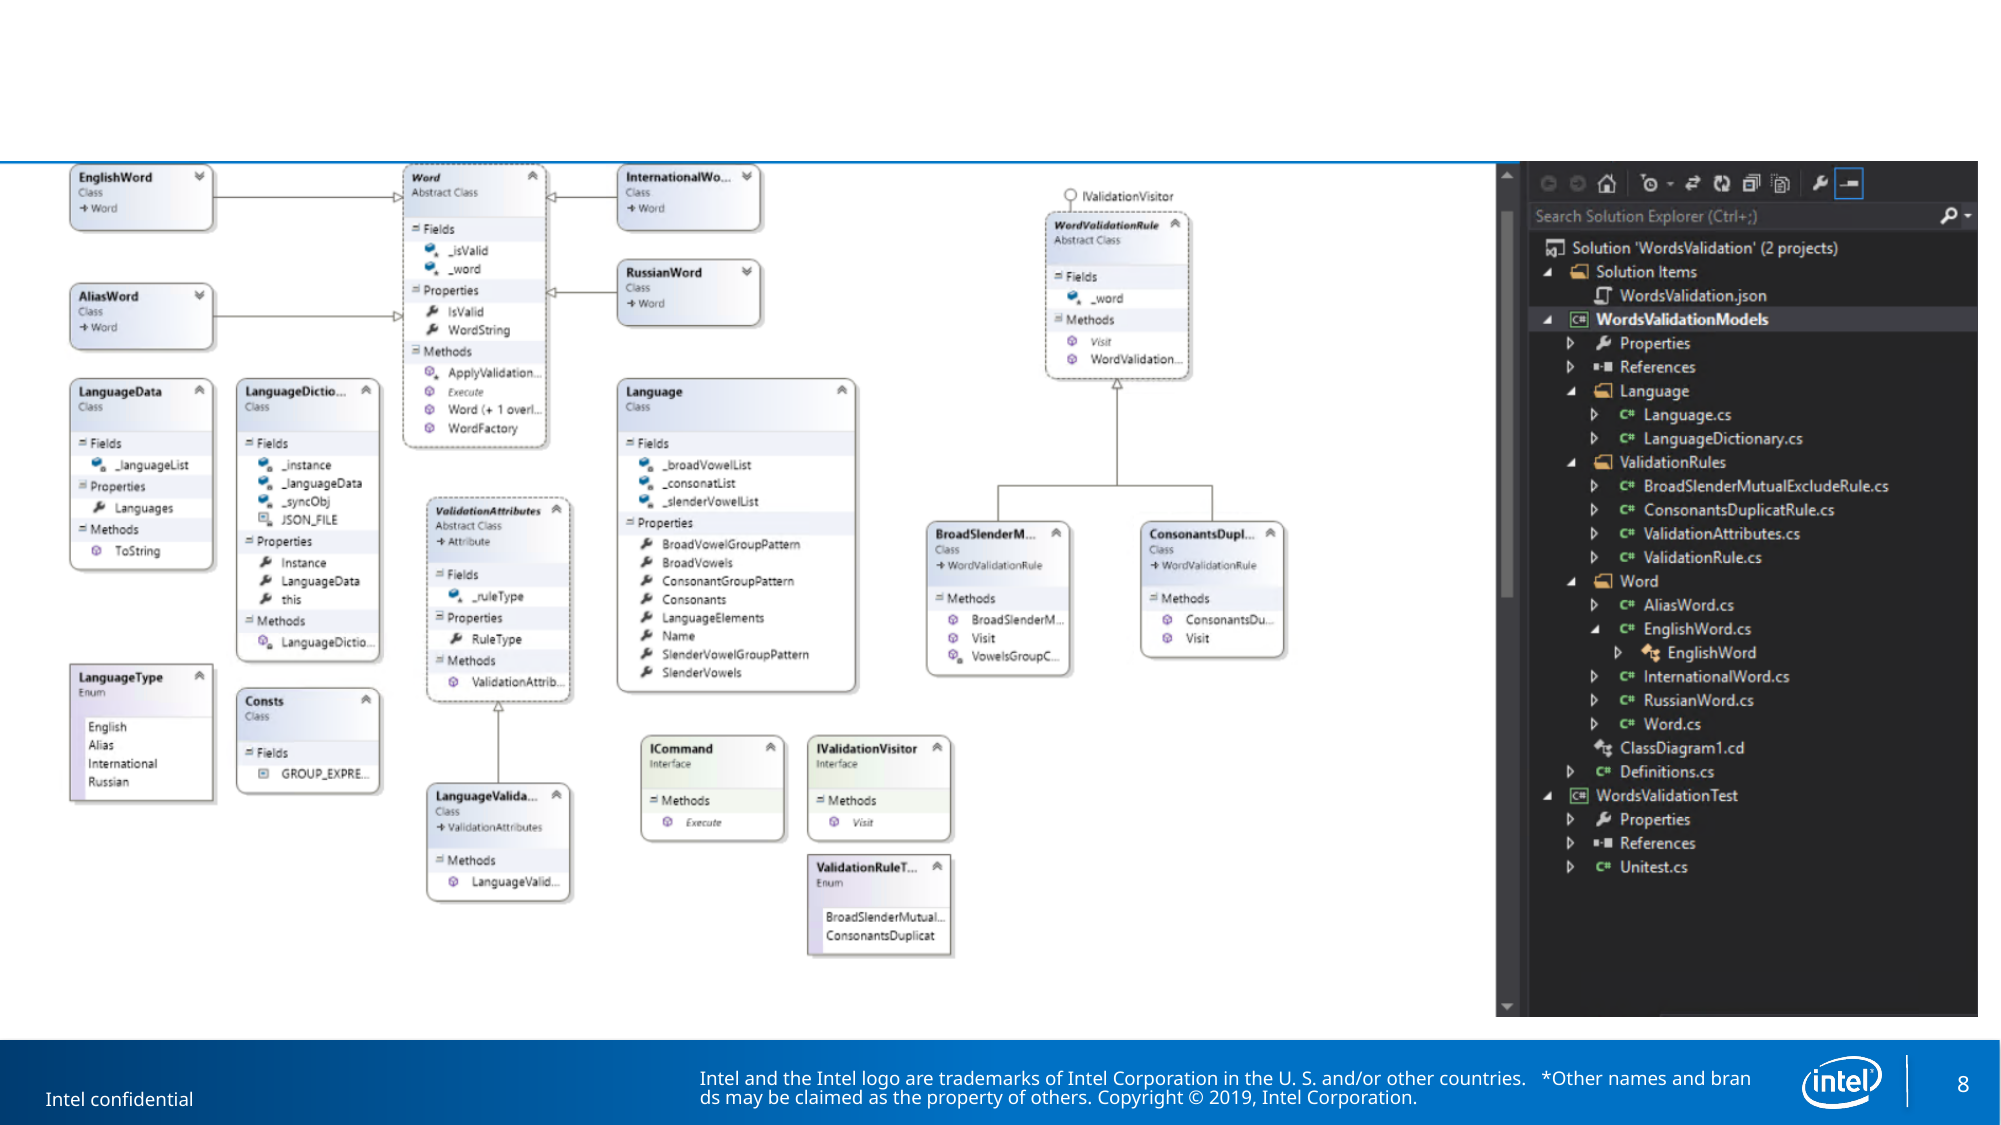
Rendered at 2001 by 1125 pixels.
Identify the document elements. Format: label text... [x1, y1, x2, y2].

slide_number 8 [1503, 1055, 1970, 1116]
footer Intel and the Intel logo are trademarks of Intel Corporation in the U. S. and/or other countries. *Other names and brands may be claimed as the property of others. Copyright © 2019, Intel Corporation. [684, 1049, 1774, 1110]
picture [0, 161, 1979, 1018]
